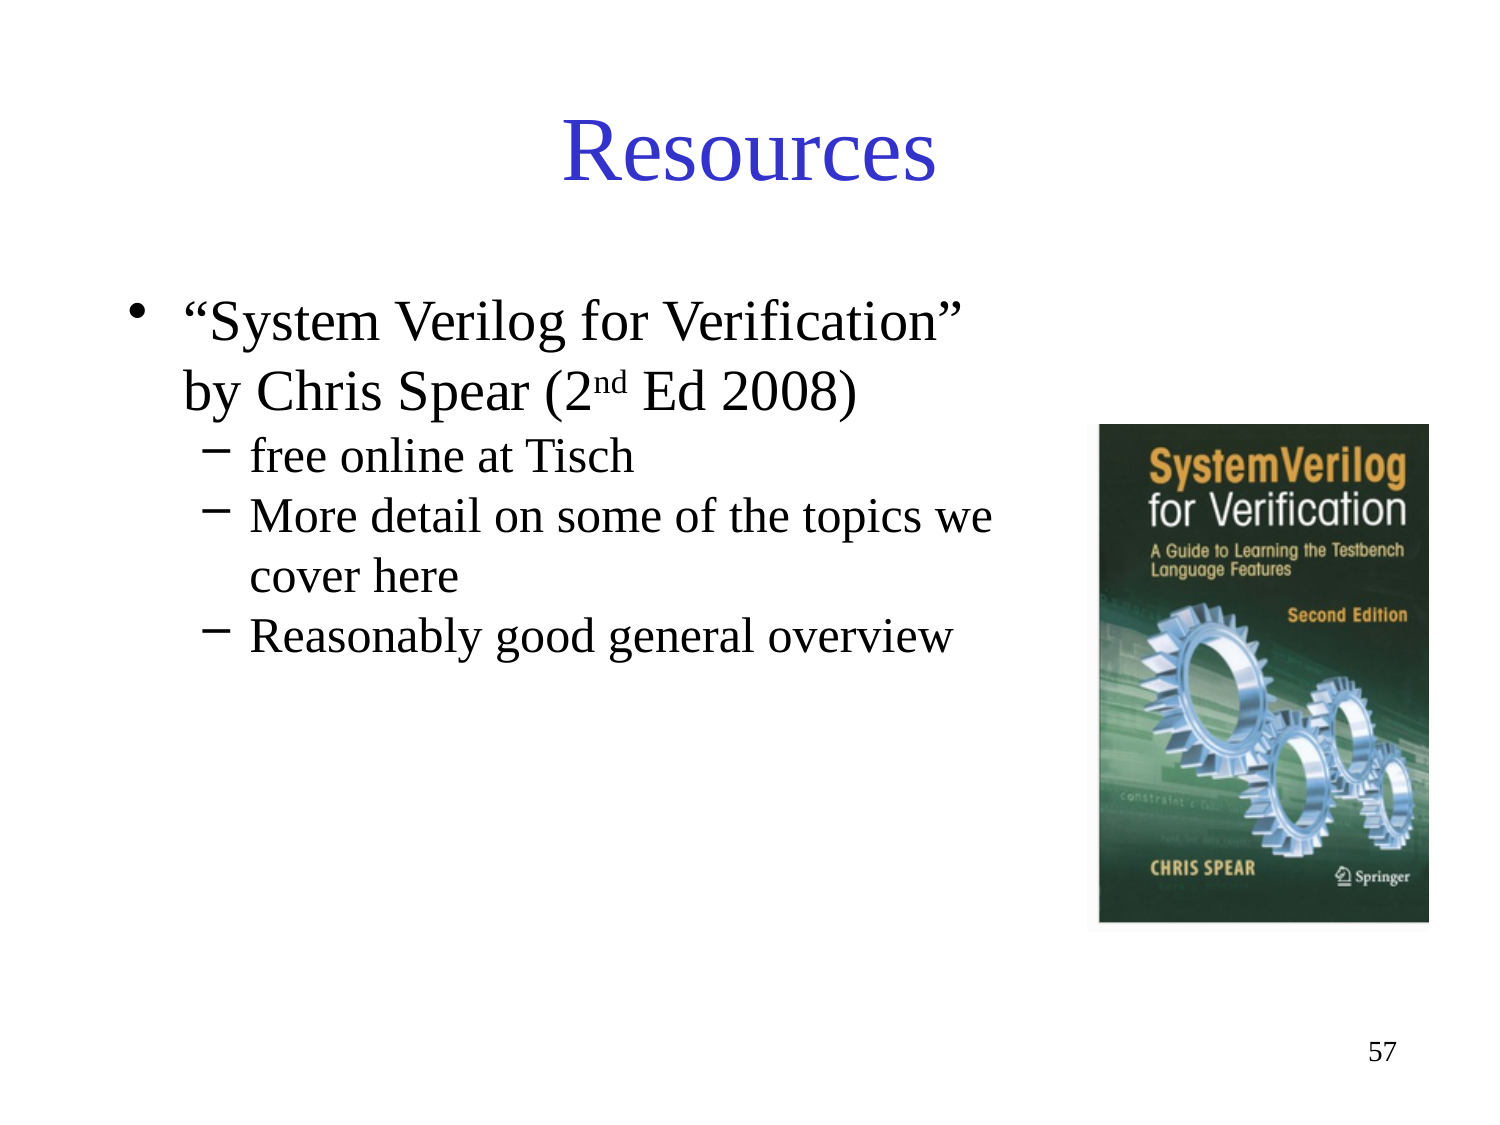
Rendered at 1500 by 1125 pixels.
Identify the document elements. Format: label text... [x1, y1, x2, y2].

title Resources [112, 50, 1388, 238]
picture [1087, 424, 1429, 932]
list “System Verilog for Verification” by Chris Spear (2nd Ed 2008) free online at Tisch More detail on some of the topics we cover here Reasonably good general overview [112, 275, 1038, 1000]
